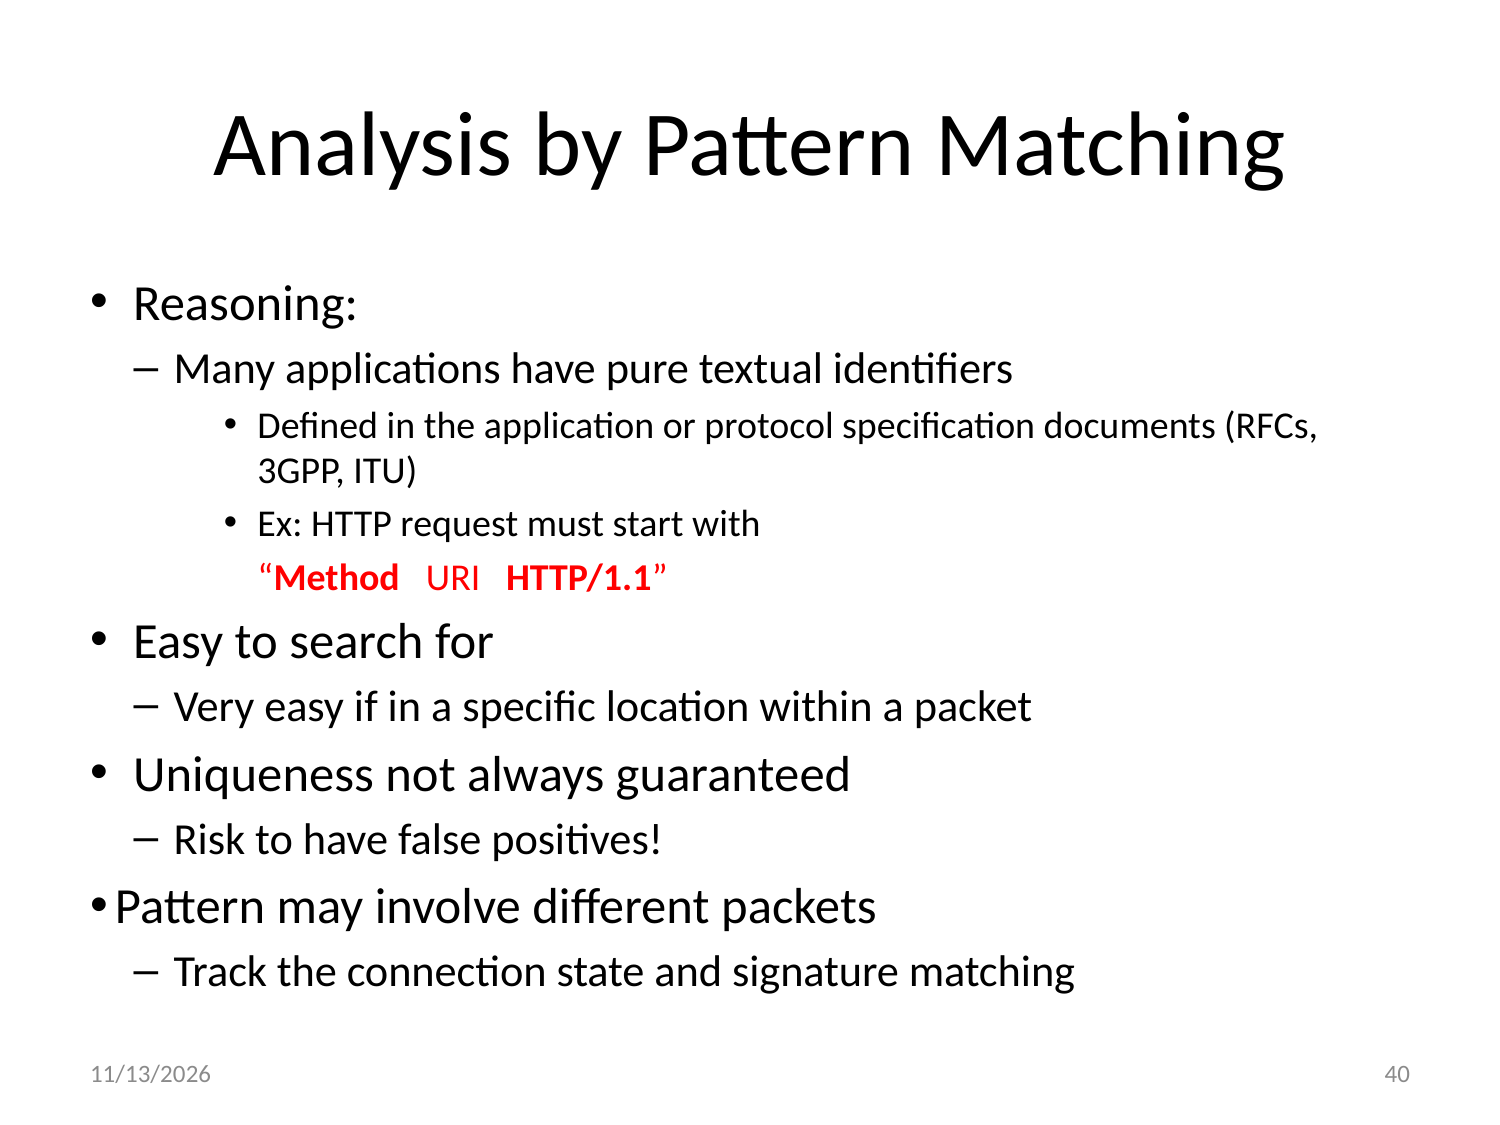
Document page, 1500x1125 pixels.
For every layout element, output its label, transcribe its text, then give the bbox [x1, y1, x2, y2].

slide_number 40 [1074, 1042, 1425, 1103]
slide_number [75, 1042, 425, 1103]
title Analysis by Pattern Matching [74, 44, 1426, 233]
list Reasoning: Many applications have pure textual identifiers Defined in the application or protocol specification documents (RFCs, 3GPP, ITU) Ex: HTTP request must start with “Method URI HTTP/1.1” Easy to search for Very easy if in a specific location within a packet Uniqueness not always guaranteed Risk to have false positives! Pattern may involve different packets Track the connection state and signature matching [74, 262, 1426, 1006]
